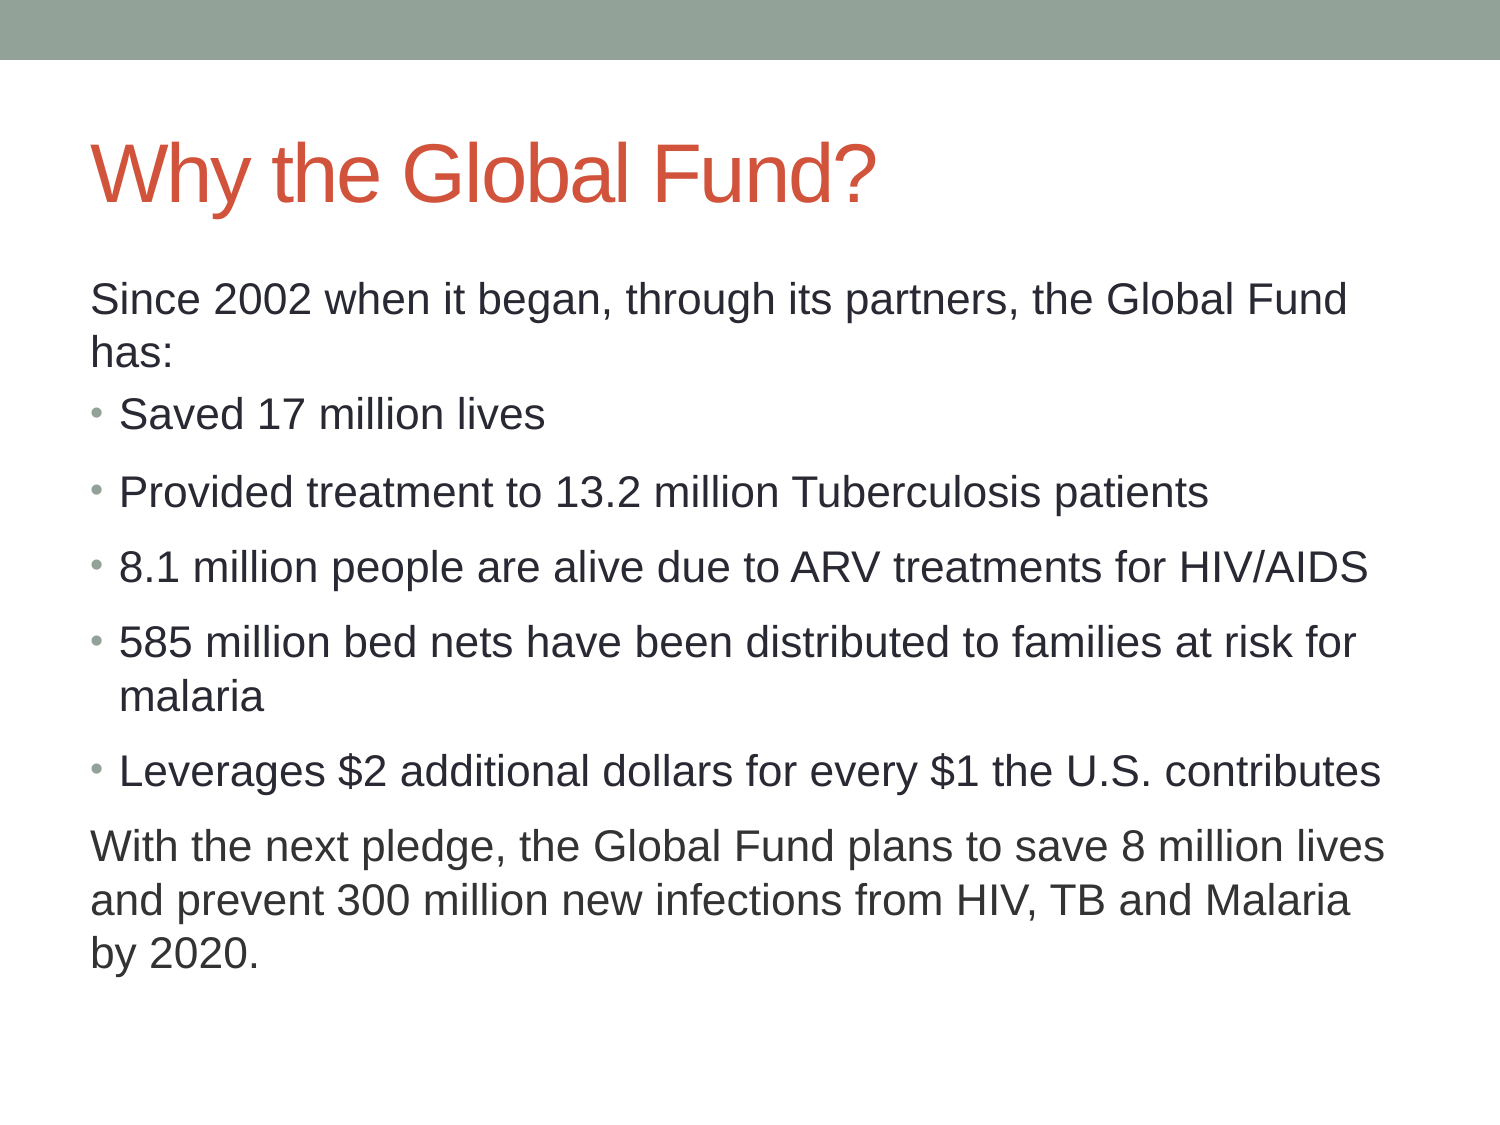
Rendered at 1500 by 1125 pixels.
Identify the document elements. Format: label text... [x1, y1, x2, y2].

title Why the Global Fund? [75, 87, 1425, 250]
list Since 2002 when it began, through its partners, the Global Fund has: Saved 17 million lives Provided treatment to 13.2 million Tuberculosis patients 8.1 million people are alive due to ARV treatments for HIV/AIDS 585 million bed nets have been distributed to families at risk for malaria Leverages $2 additional dollars for every $1 the U.S. contributes With the next pledge, the Global Fund plans to save 8 million lives and prevent 300 million new infections from HIV, TB and Malaria by 2020. [75, 262, 1425, 1063]
